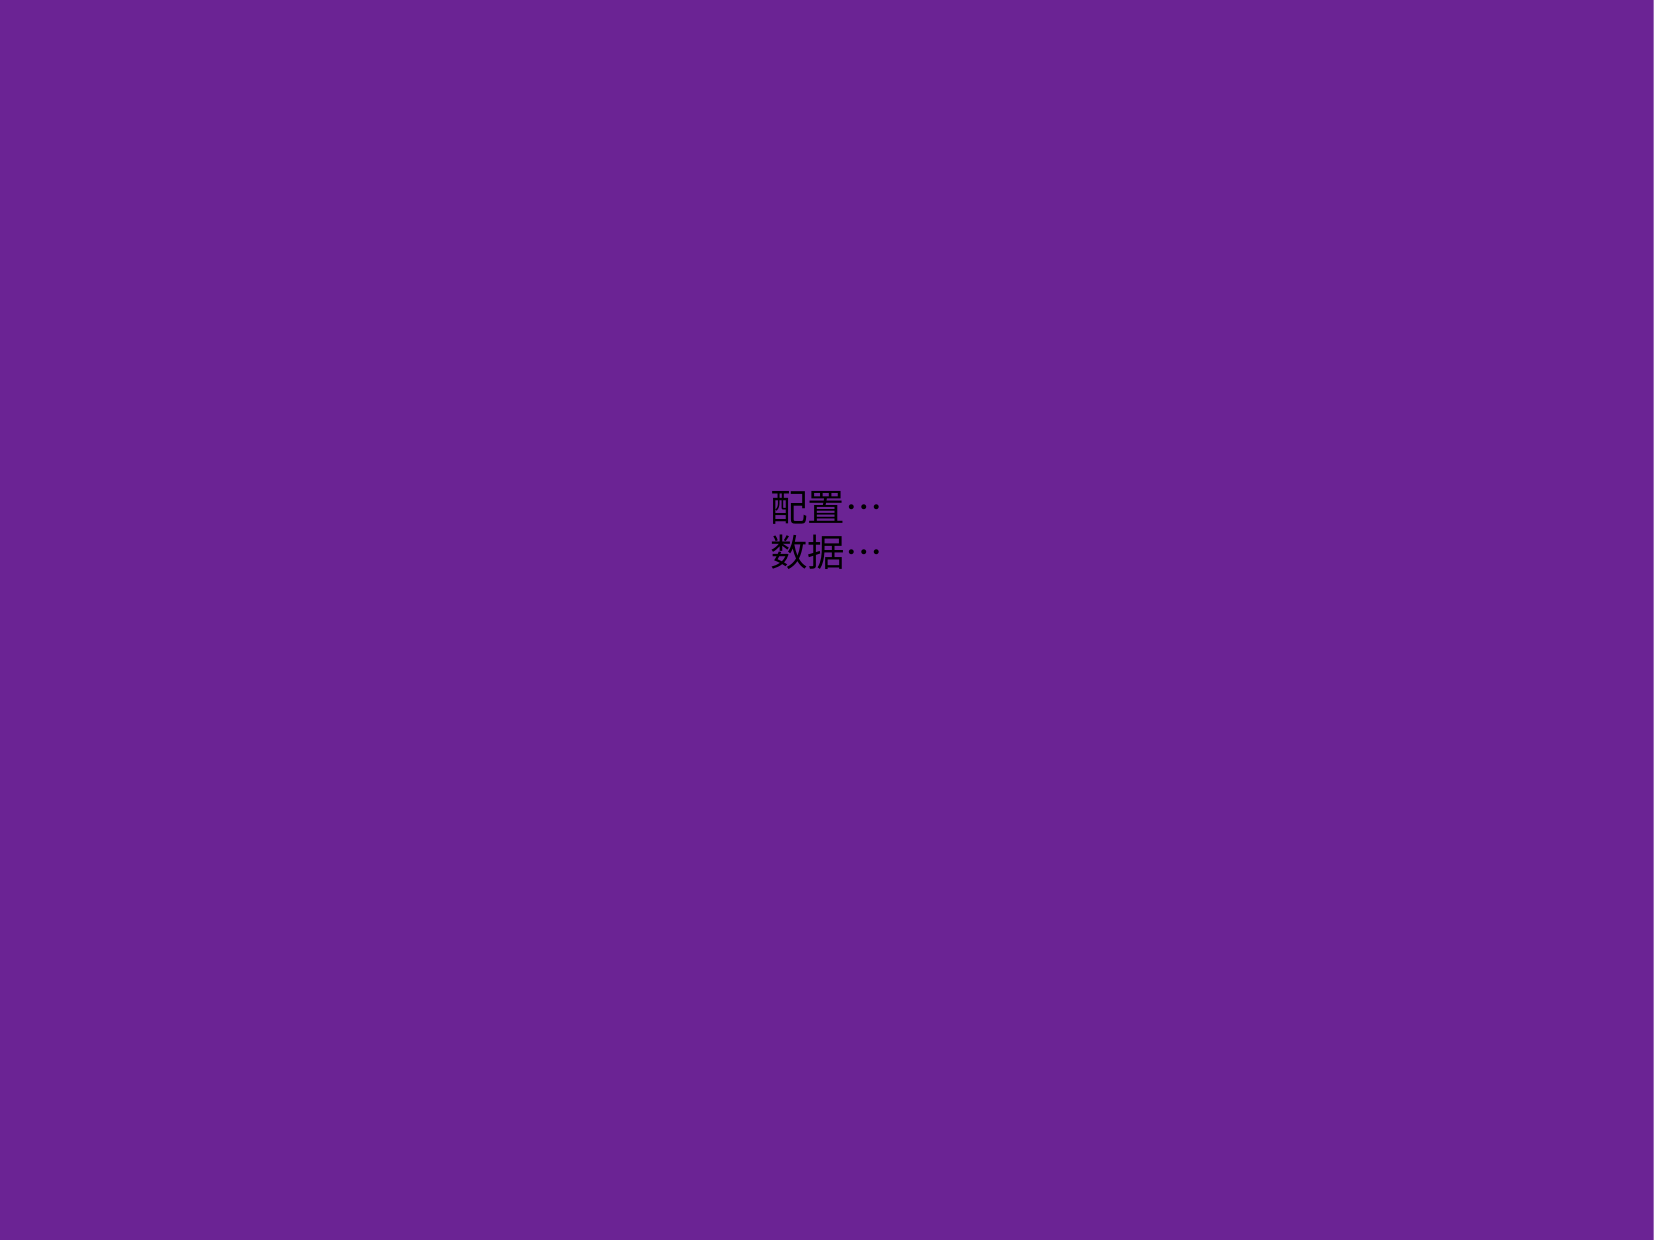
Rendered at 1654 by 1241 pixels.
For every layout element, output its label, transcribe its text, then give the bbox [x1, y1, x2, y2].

text_box 配置… 数据… [82, 49, 1571, 1010]
